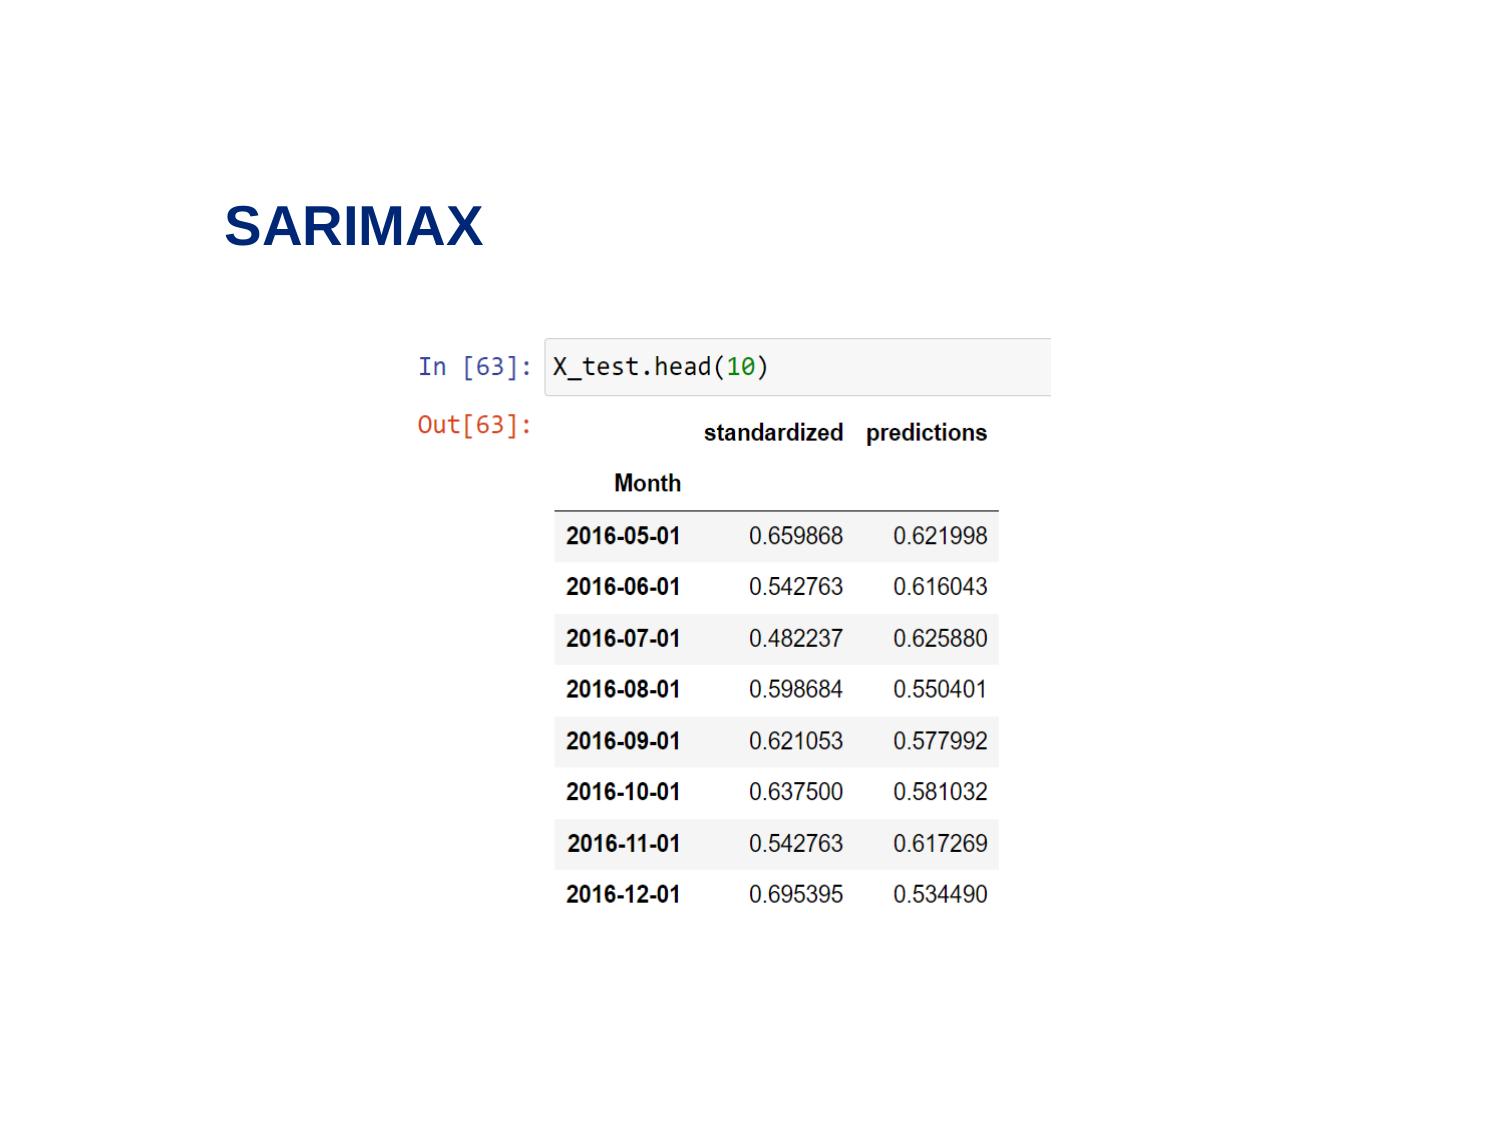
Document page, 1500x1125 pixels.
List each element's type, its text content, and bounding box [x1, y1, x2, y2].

picture [381, 317, 1051, 909]
title SARIMAX [213, 183, 822, 261]
